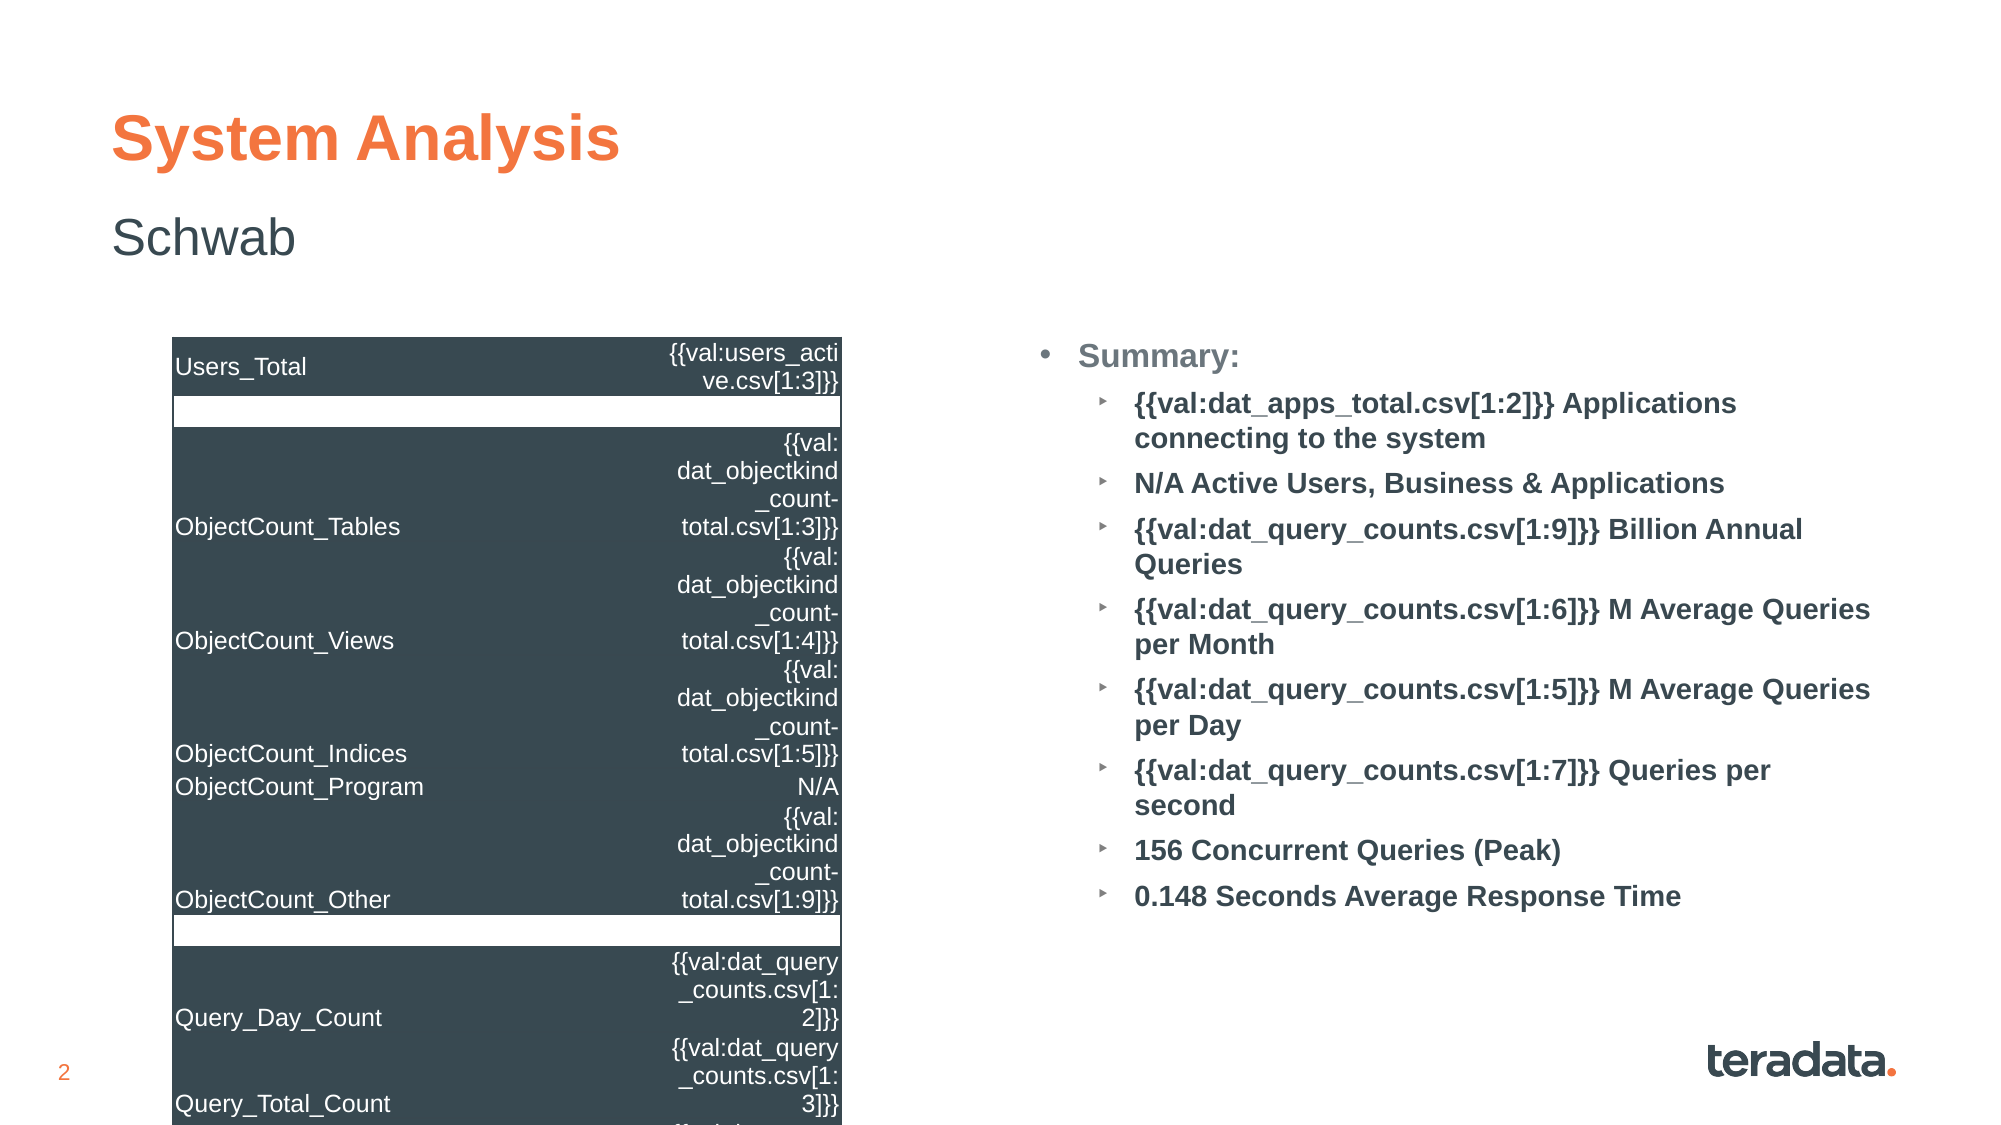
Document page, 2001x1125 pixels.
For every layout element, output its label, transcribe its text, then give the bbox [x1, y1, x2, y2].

table_cell {{val: dat_objectkind_count-total.csv[1:4]}} [663, 542, 840, 654]
table_cell {{val:dat_query_counts.csv[1:2]}} [663, 947, 840, 1031]
table_cell [174, 396, 663, 427]
title System Analysis [96, 64, 1822, 183]
table_header {{val:users_active.csv[1:3]}} [663, 338, 840, 394]
table_cell N/A [663, 769, 840, 800]
table_cell [663, 396, 840, 427]
table_cell {{val: dat_objectkind_count-total.csv[1:3]}} [663, 428, 840, 540]
table_cell {{val: dat_objectkind_count-total.csv[1:9]}} [663, 801, 840, 913]
table_cell ObjectCount_Indices [174, 656, 663, 767]
table_header Users_Total [174, 338, 663, 394]
table_cell Query_Total_Count [174, 1033, 663, 1117]
table_cell [174, 915, 663, 946]
table_cell [663, 915, 840, 946]
table_cell ObjectCount_Other [174, 801, 663, 913]
table_cell {{val: dat_objectkind_count-total.csv[1:5]}} [663, 656, 840, 767]
table_cell {{val:dat_query_counts.csv[1:4]}} [663, 1119, 840, 1125]
table_cell {{val:dat_query_counts.csv[1:3]}} [663, 1033, 840, 1117]
table_cell ObjectCount_Program [174, 769, 663, 800]
table_cell Query_per_Day [174, 1119, 663, 1125]
table_cell ObjectCount_Views [174, 542, 663, 654]
list Summary: {{val:dat_apps_total.csv[1:2]}} Applications connecting to the system N/A Active Users, Business & Applications {{val:dat_query_counts.csv[1:9]}} Billion Annual Queries {{val:dat_query_counts.csv[1:6]}} M Average Queries per Month {{val:dat_query_counts.csv[1:5]}} M Average Queries per Day {{val:dat_query_counts.csv[1:7]}} Queries per second 156 Concurrent Queries (Peak) 0.148 Seconds Average Response Time [1024, 318, 1893, 1000]
list Schwab [96, 183, 1822, 263]
table_cell Query_Day_Count [174, 947, 663, 1031]
picture [1708, 1041, 1896, 1077]
table_cell ObjectCount_Tables [174, 428, 663, 540]
